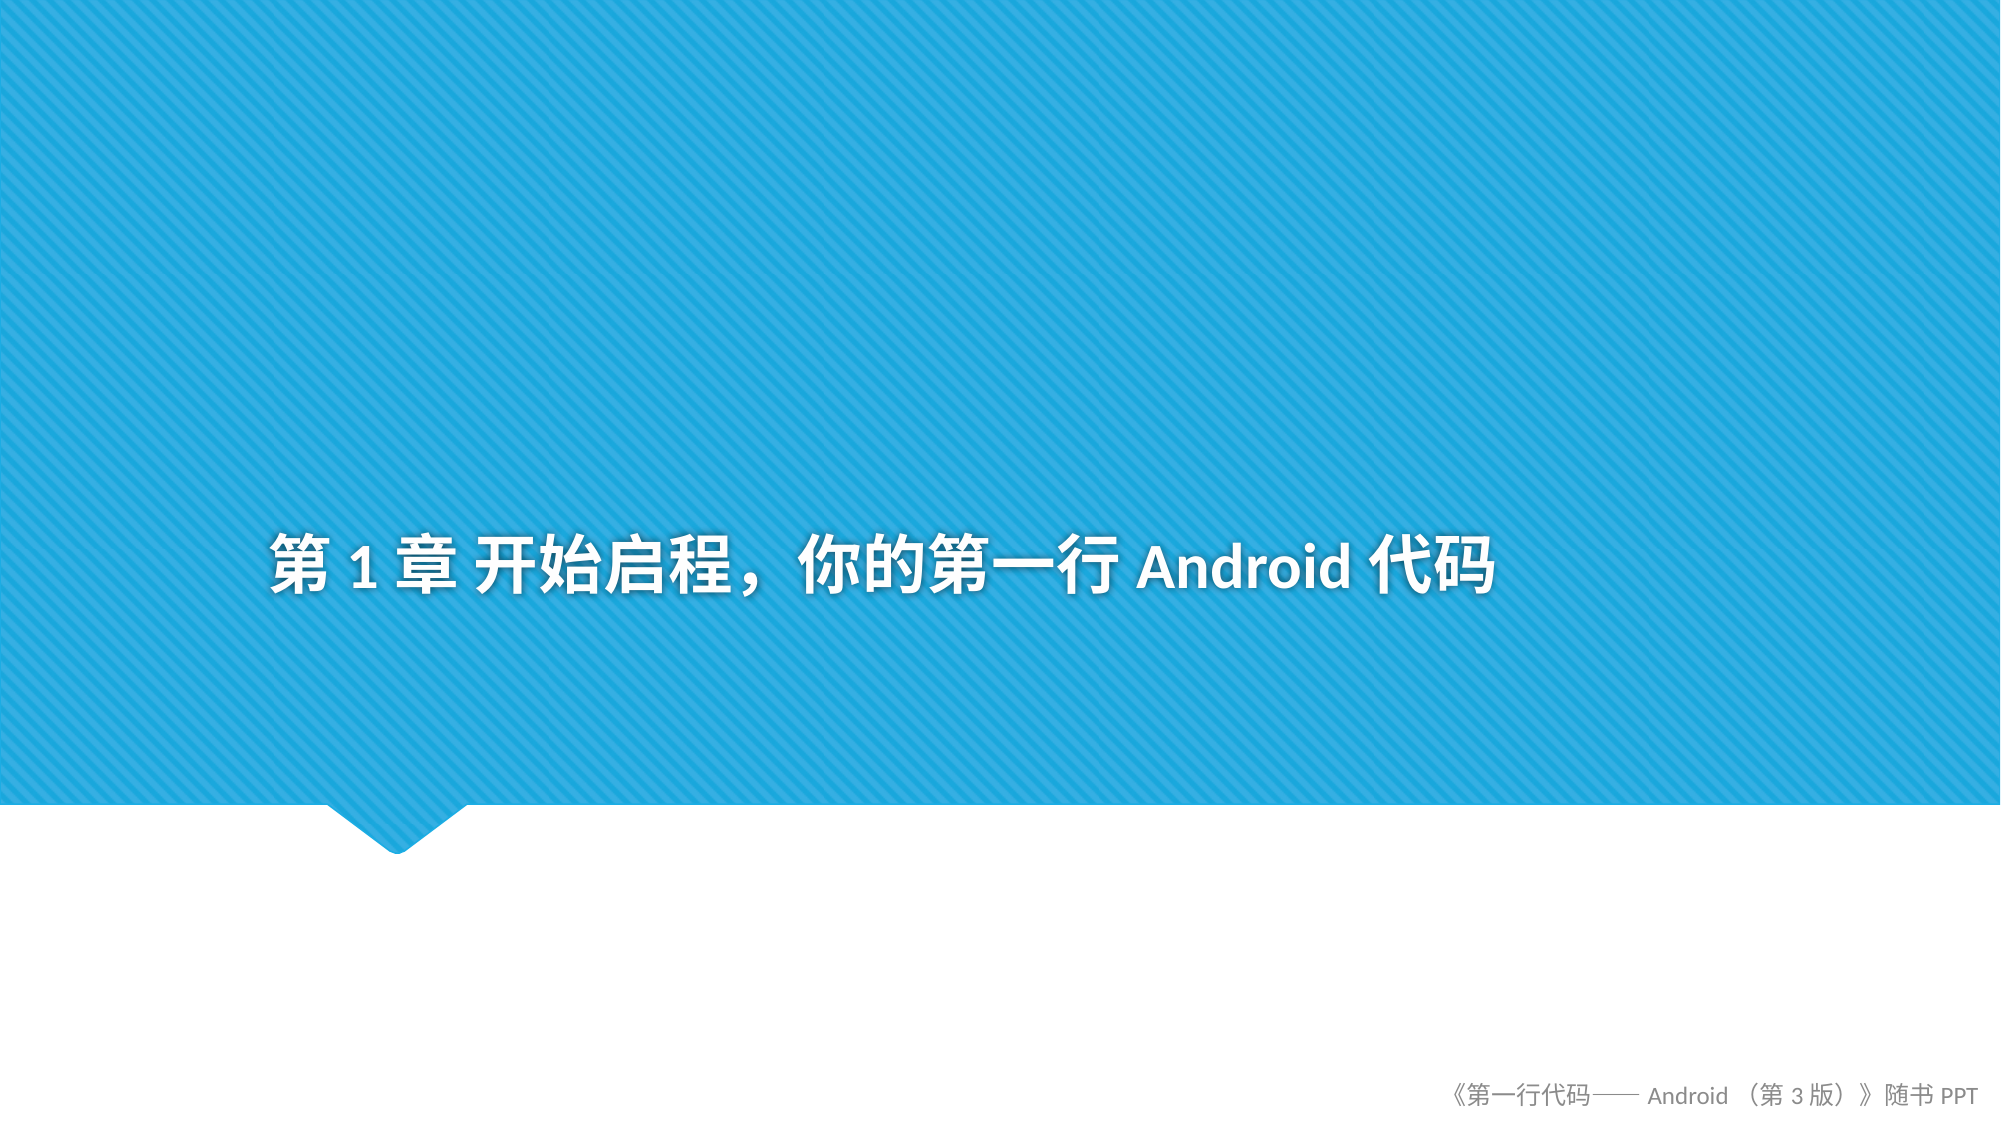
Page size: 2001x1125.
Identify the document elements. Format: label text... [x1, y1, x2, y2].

title 第1章 开始启程，你的第一行Android代码 [251, 515, 1748, 610]
